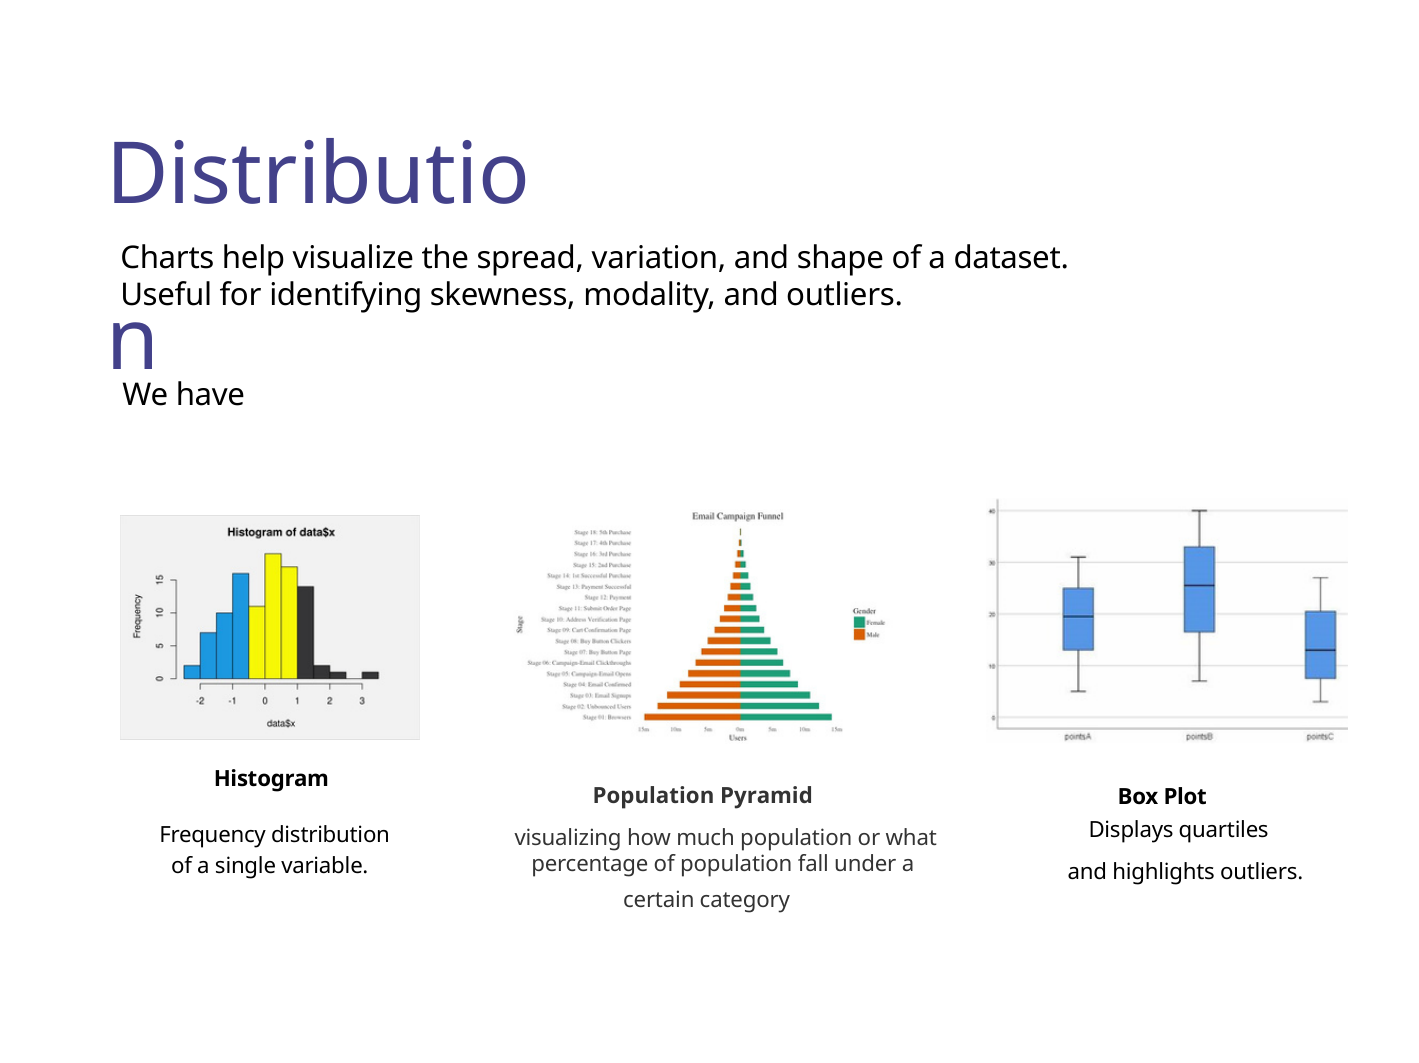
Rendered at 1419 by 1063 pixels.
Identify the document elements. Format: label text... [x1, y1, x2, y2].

text_box [986, 498, 1348, 744]
text_box Charts help visualize the spread, variation, and shape of a dataset. [120, 236, 1141, 275]
text_box visualizing how much population or what percentage of population fall under a [479, 823, 972, 876]
text_box [513, 509, 893, 744]
text_box and highlights outliers. [1032, 830, 1339, 884]
text_box certain category [623, 886, 816, 913]
text_box Useful for identifying skewness, modality, and outliers. [120, 274, 1026, 313]
text_box Population Pyramid [592, 776, 848, 808]
text_box Distribution [106, 54, 546, 387]
text_box Frequency distribution [129, 820, 427, 848]
text_box [120, 515, 420, 740]
text_box We have [120, 374, 248, 413]
text_box of a single variable. [148, 850, 391, 878]
text_box Displays quartiles [1049, 810, 1315, 830]
text_box Box Plot [1117, 755, 1219, 809]
text_box Histogram [213, 759, 342, 791]
